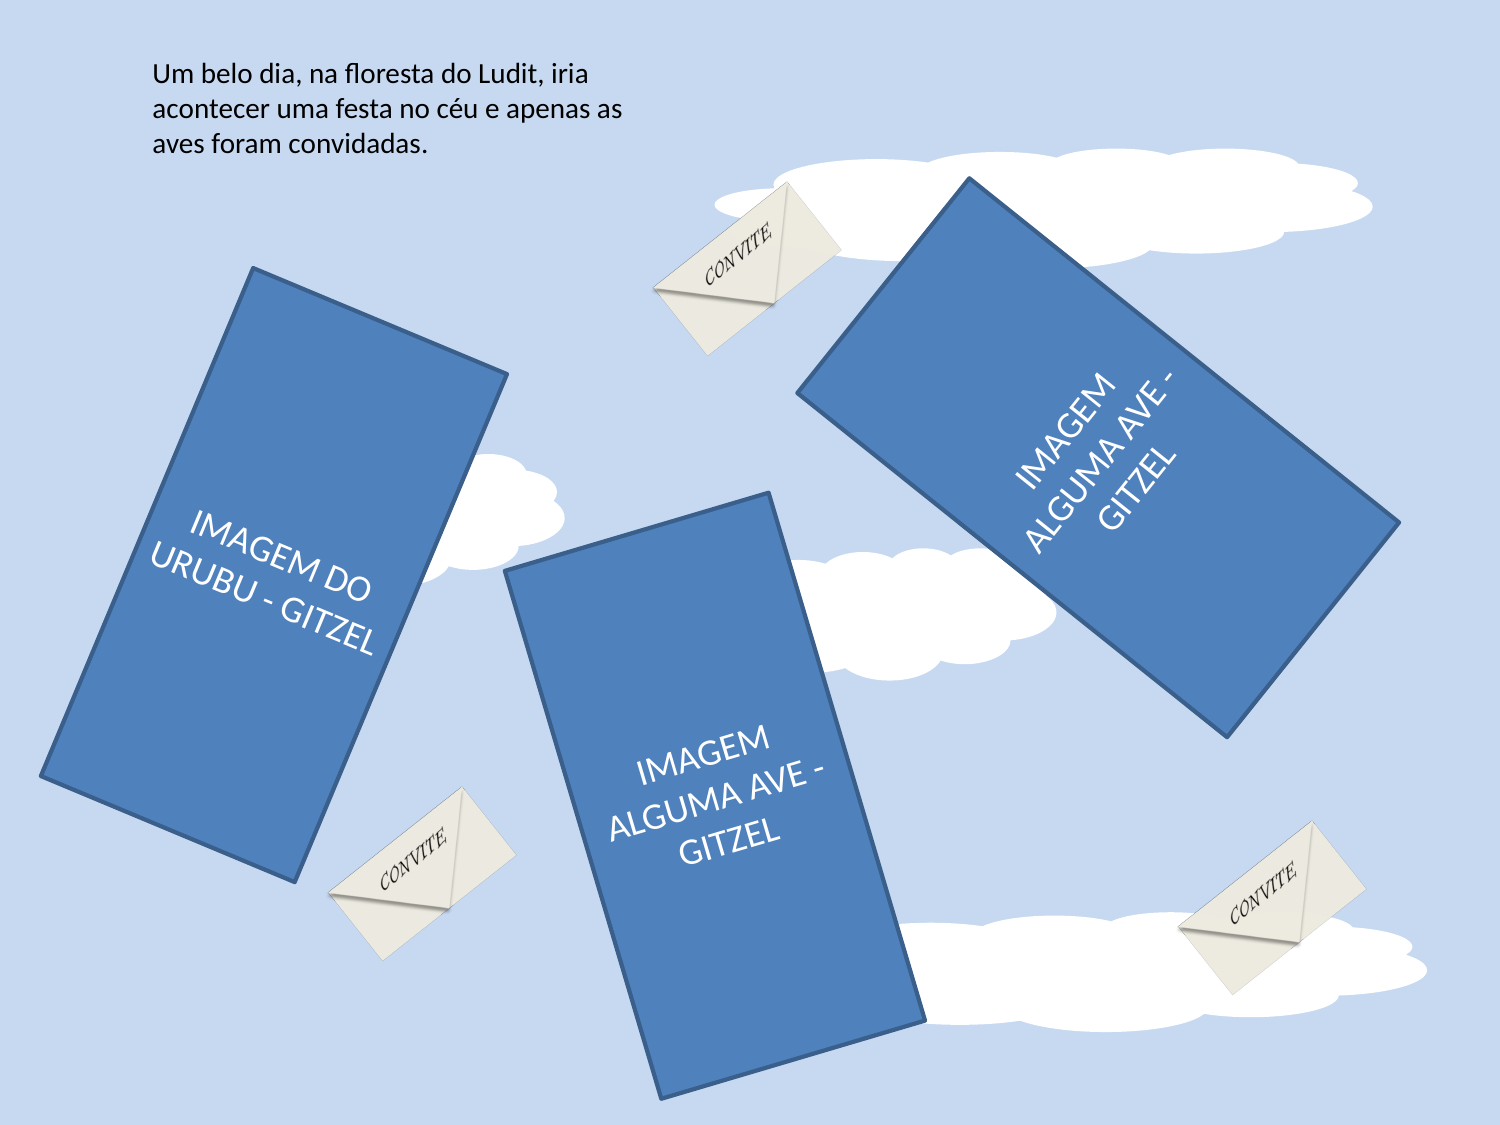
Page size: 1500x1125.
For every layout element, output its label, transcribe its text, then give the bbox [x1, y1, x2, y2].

picture [1171, 818, 1372, 1005]
picture [321, 784, 522, 971]
text_box IMAGEM DO URUBU - GITZEL [38, 266, 509, 885]
text_box IMAGEM ALGUMA AVE - GITZEL [795, 176, 1402, 740]
text_box IMAGEM ALGUMA AVE - GITZEL [502, 490, 928, 1101]
text_box [712, 146, 1375, 269]
text_box [791, 546, 1059, 683]
picture [646, 179, 847, 366]
text_box [899, 910, 1430, 1035]
list Um belo dia, na floresta do Ludit, iria acontecer uma festa no céu e apenas as aves foram convidadas. [137, 47, 646, 273]
text_box [422, 451, 567, 586]
